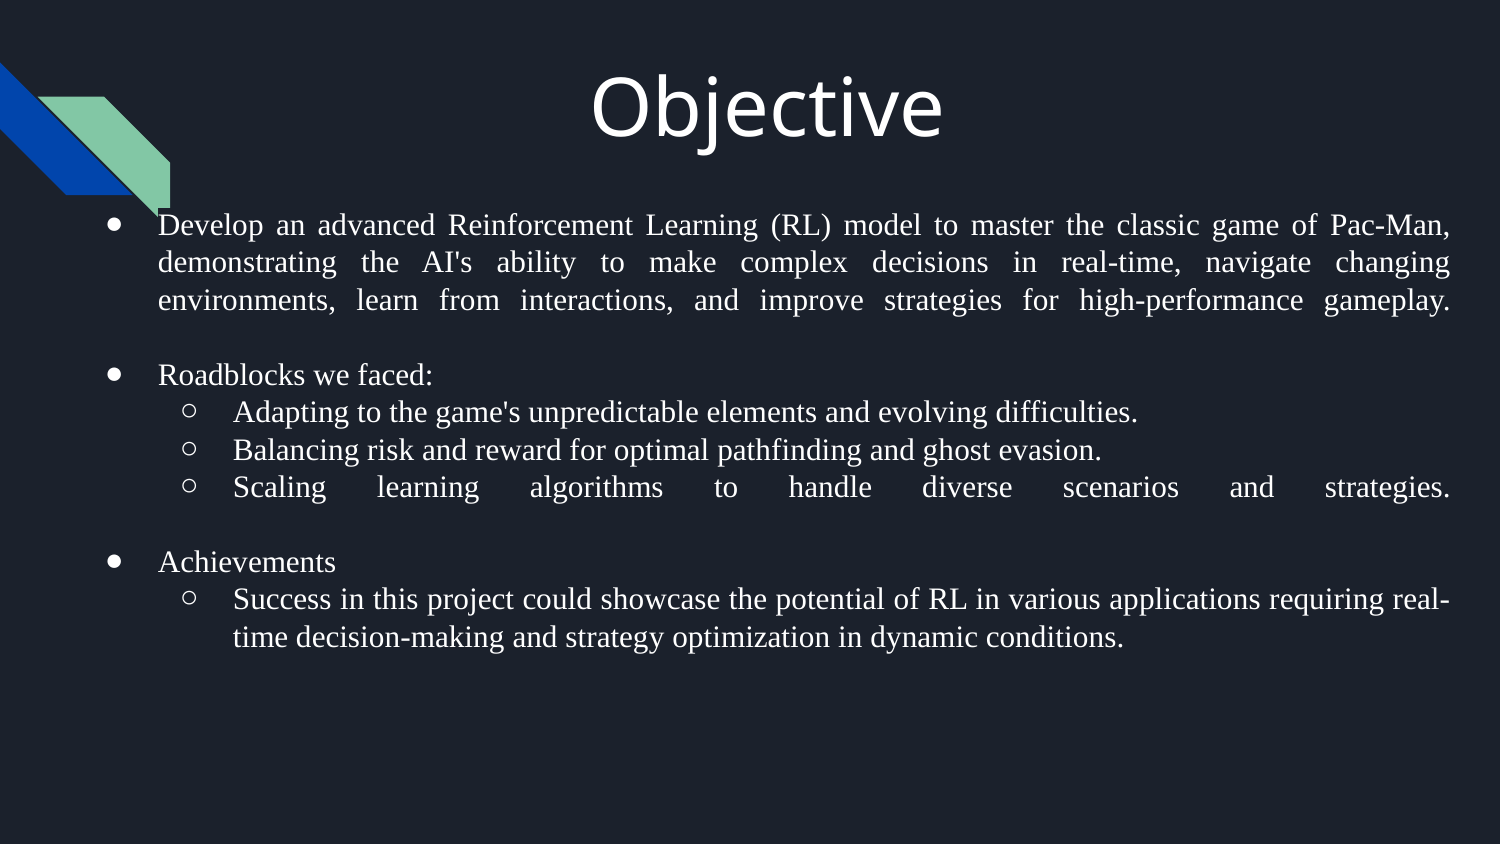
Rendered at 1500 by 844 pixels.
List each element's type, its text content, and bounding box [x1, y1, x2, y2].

list Develop an advanced Reinforcement Learning (RL) model to master the classic game of Pac-Man, demonstrating the AI's ability to make complex decisions in real-time, navigate changing environments, learn from interactions, and improve strategies for high-performance gameplay. Roadblocks we faced: Adapting to the game's unpredictable elements and evolving difficulties. Balancing risk and reward for optimal pathfinding and ghost evasion. Scaling learning algorithms to handle diverse scenarios and strategies. Achievements Success in this project could showcase the potential of RL in various applications requiring real-time decision-making and strategy optimization in dynamic conditions. [67, 189, 1468, 793]
title Objective [190, 29, 1345, 179]
